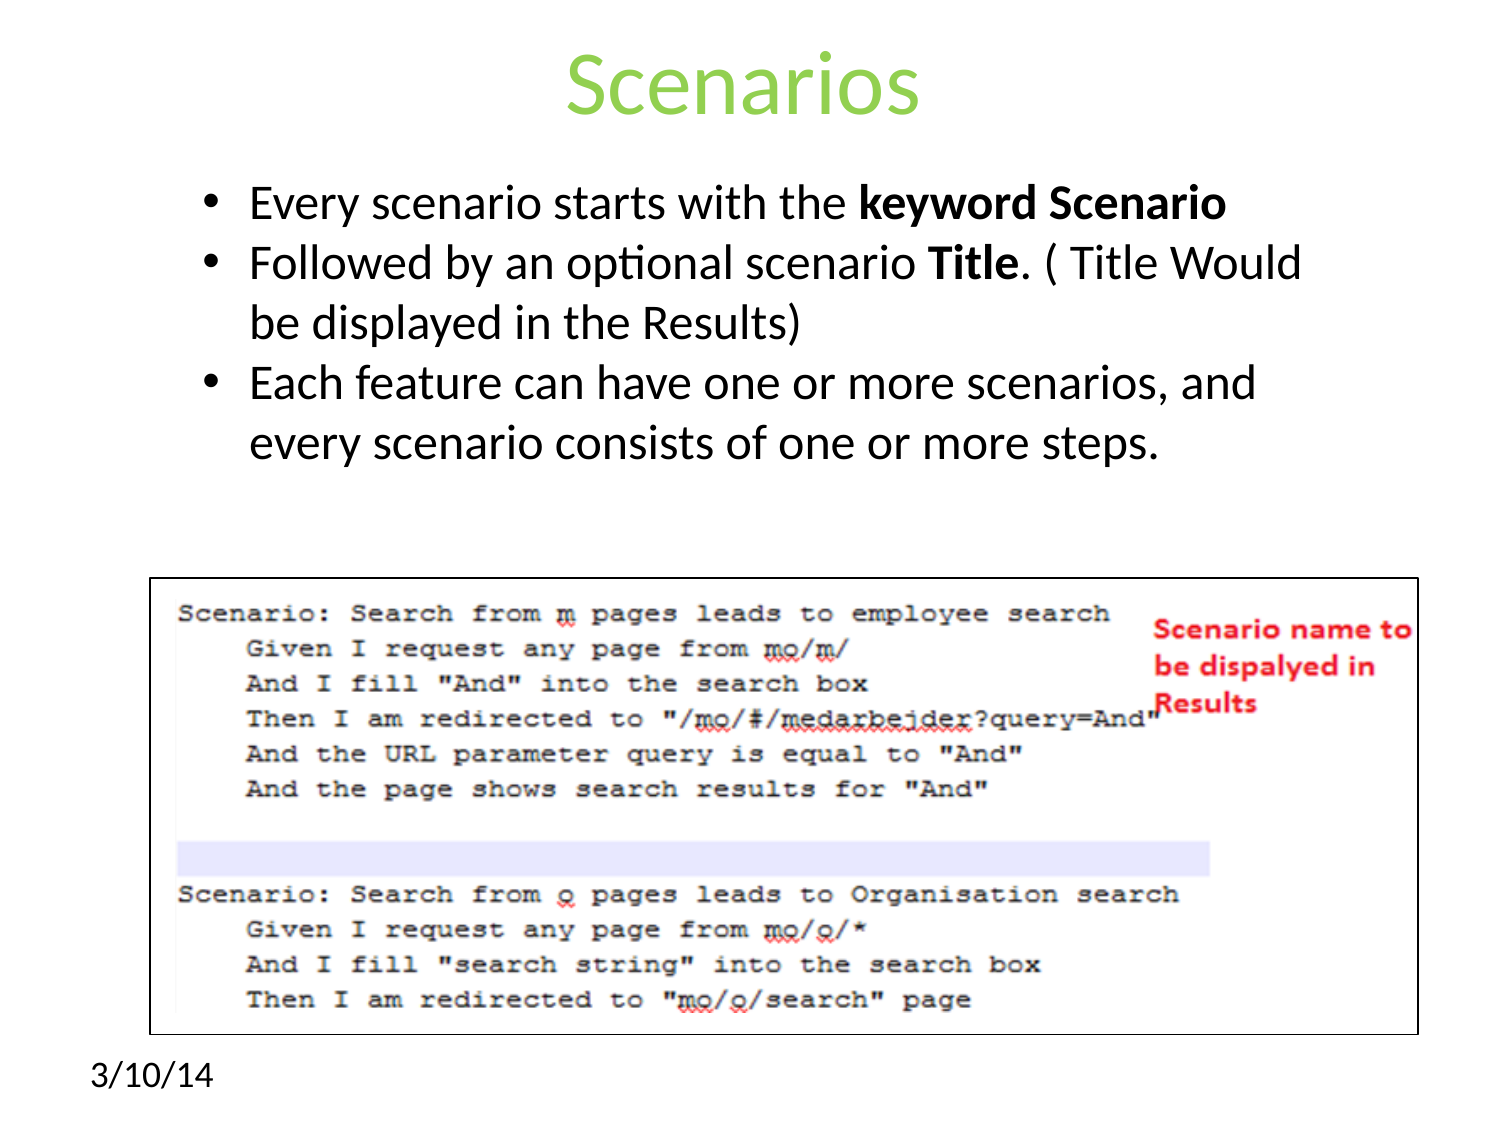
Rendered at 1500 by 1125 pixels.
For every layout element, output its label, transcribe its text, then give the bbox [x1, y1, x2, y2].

title Scenarios [137, 24, 1350, 175]
text_box Every scenario starts with the keyword Scenario Followed by an optional scenario Title. ( Title Would be displayed in the Results) Each feature can have one or more scenarios, and every scenario consists of one or more steps. [187, 162, 1375, 478]
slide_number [75, 1042, 425, 1103]
picture [175, 599, 1419, 1013]
subtitle [150, 175, 1375, 577]
text_box [149, 577, 1418, 1035]
